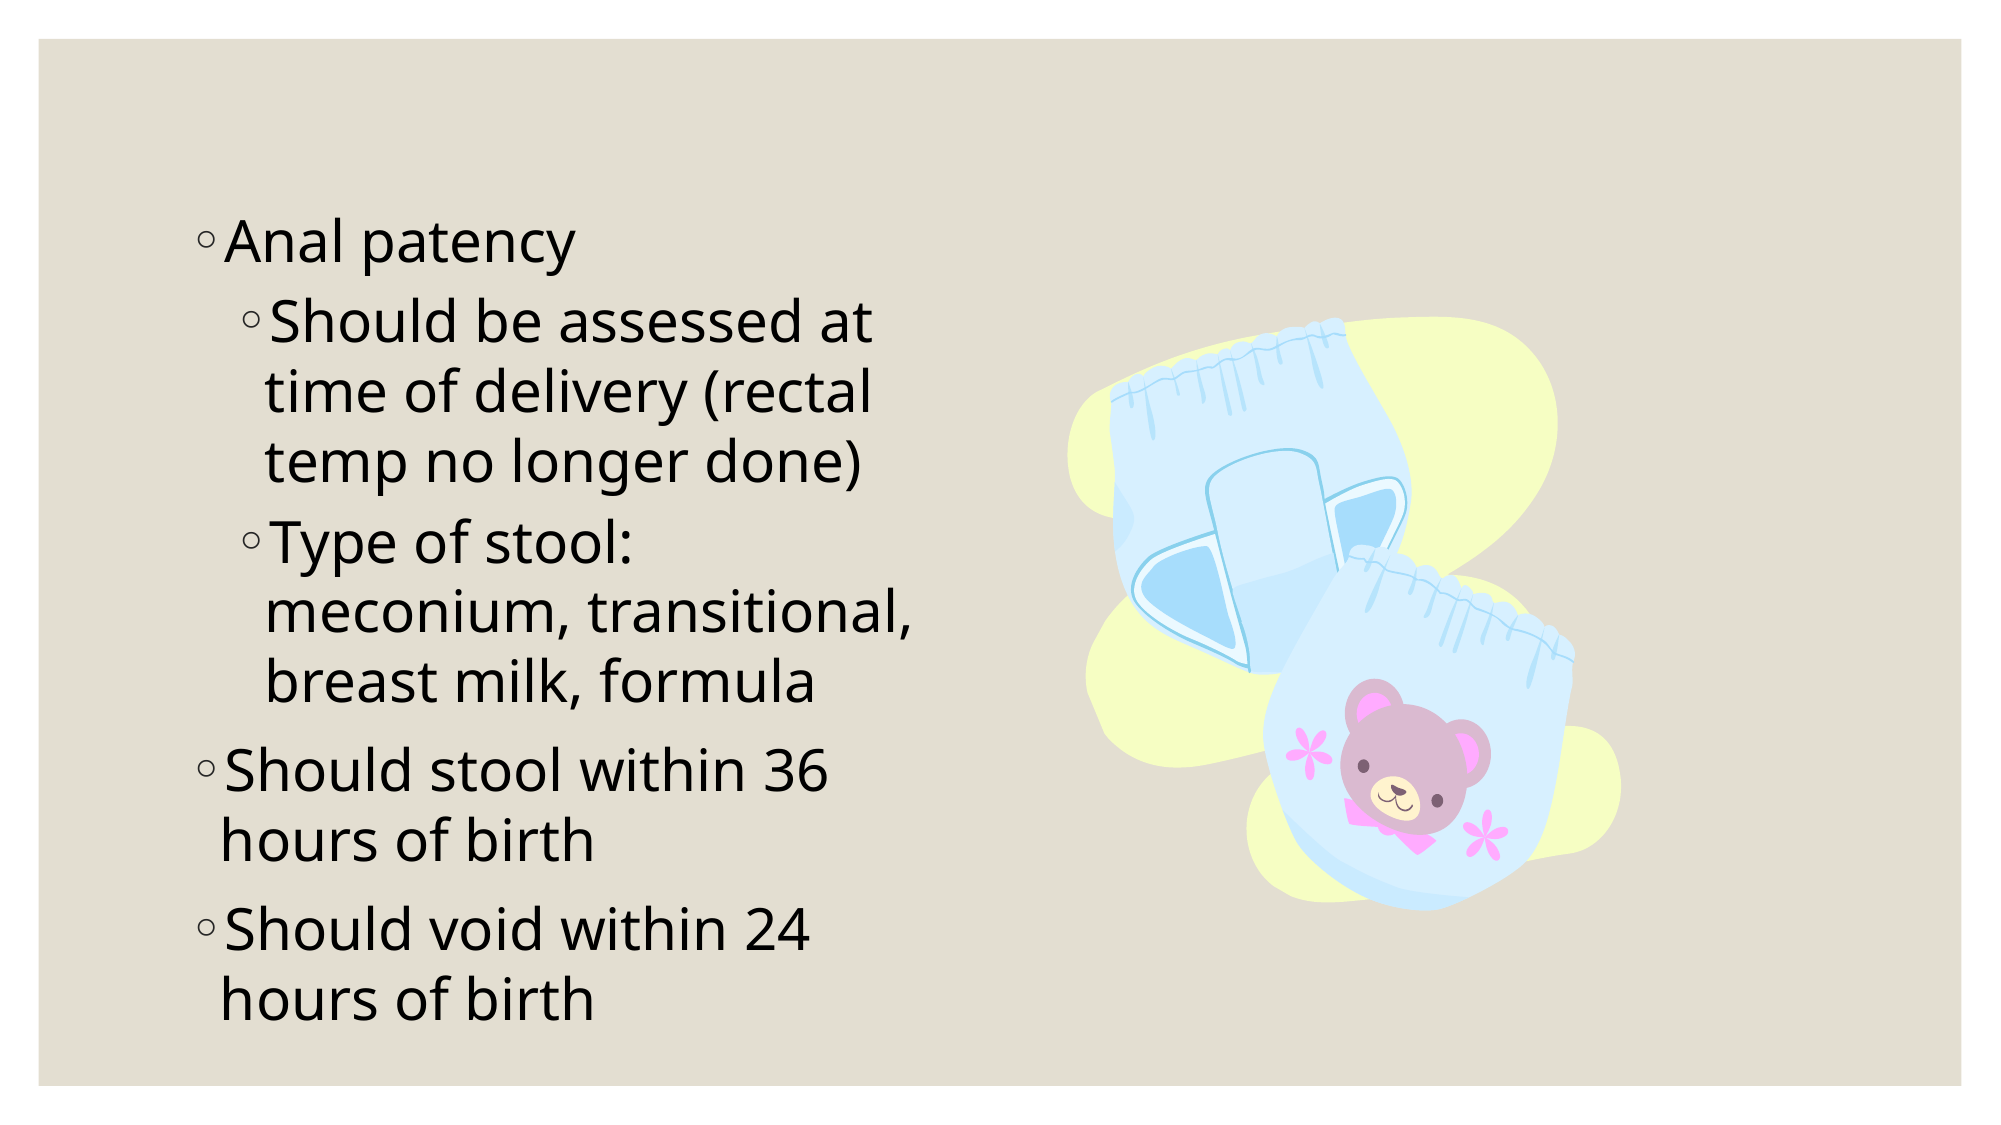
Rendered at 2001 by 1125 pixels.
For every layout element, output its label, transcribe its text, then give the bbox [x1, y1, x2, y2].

picture [1062, 312, 1625, 913]
list Anal patency Should be assessed at time of delivery (rectal temp no longer done) Type of stool: meconium, transitional, breast milk, formula Should stool within 36 hours of birth Should void within 24 hours of birth [174, 196, 955, 960]
